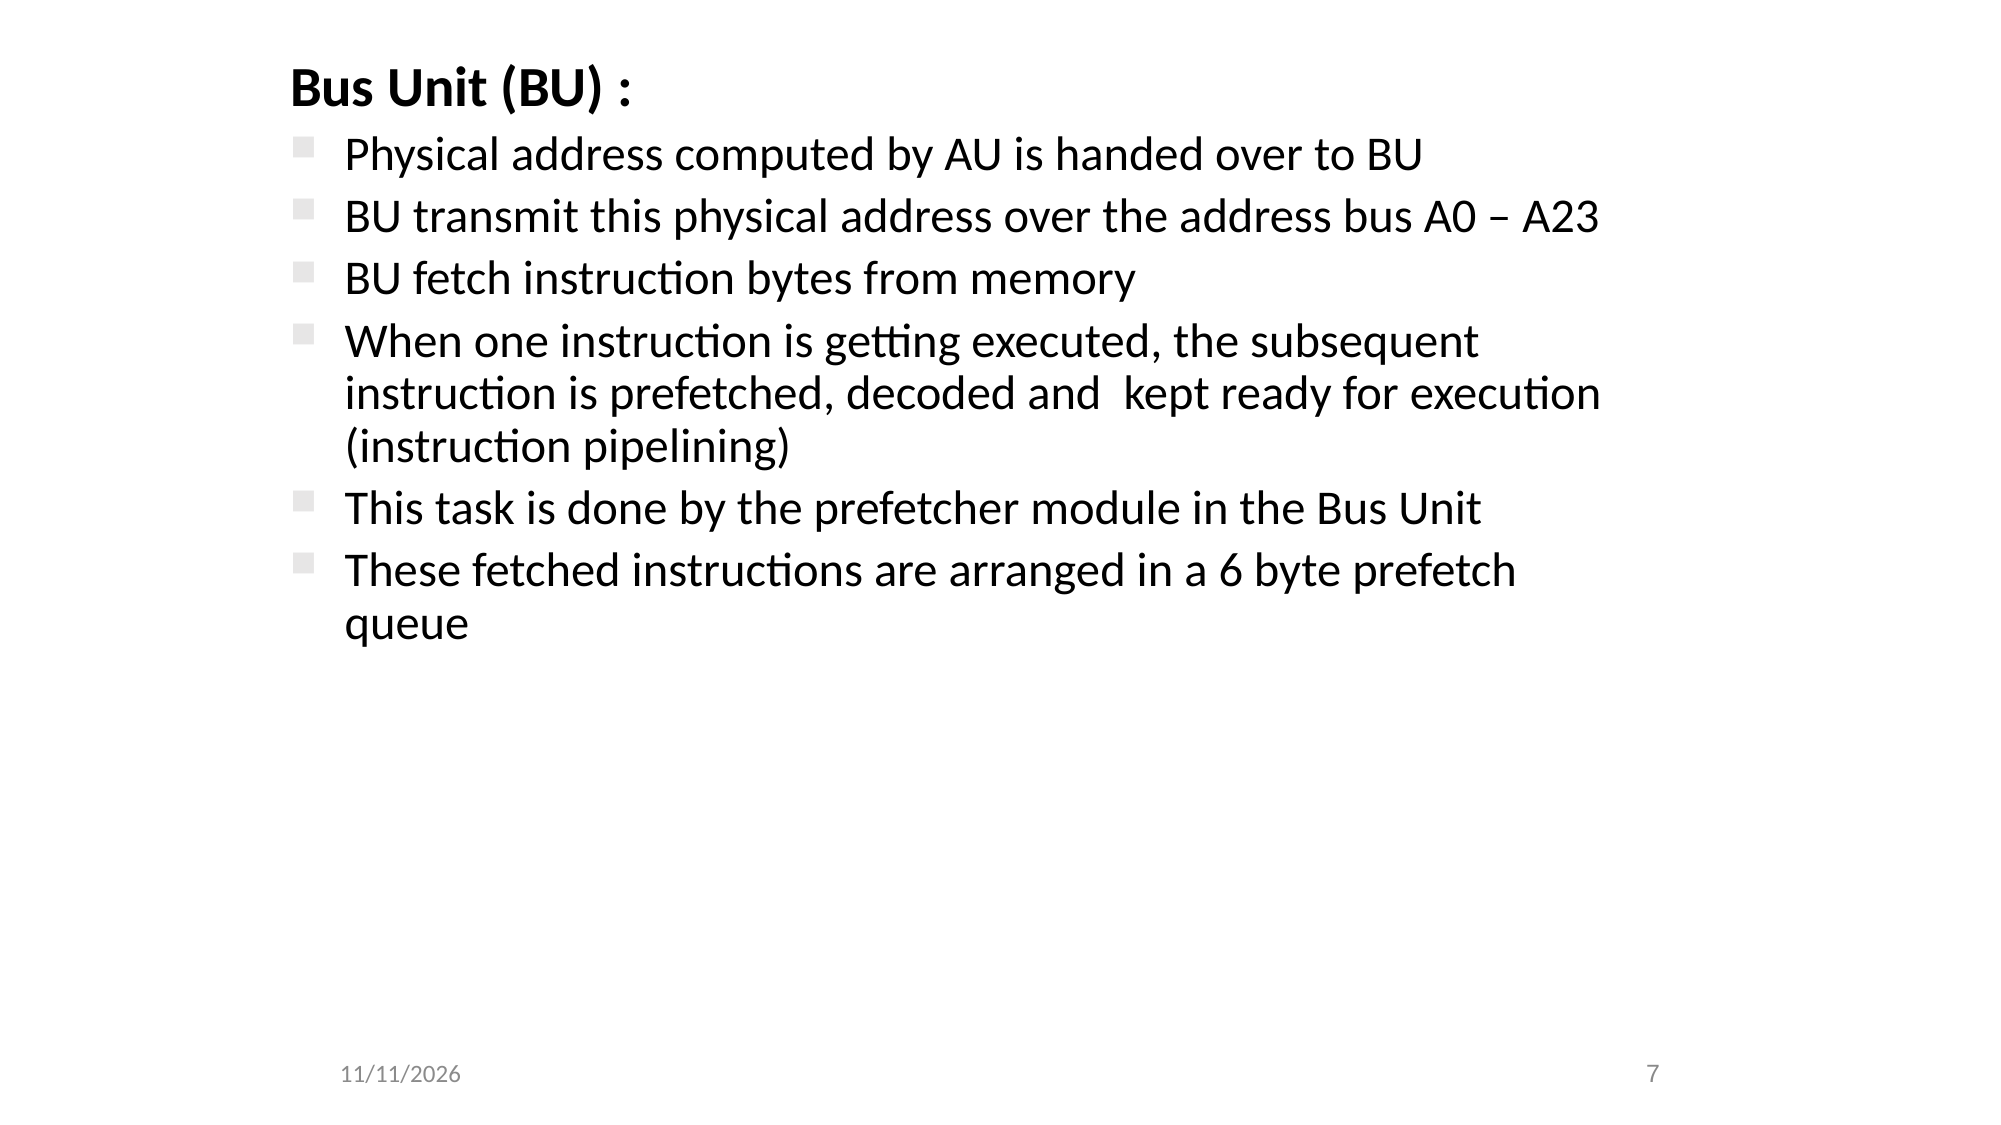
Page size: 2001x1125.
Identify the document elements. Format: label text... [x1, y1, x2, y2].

slide_number 7 [1325, 1042, 1675, 1103]
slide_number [324, 1042, 675, 1103]
list Bus Unit (BU) : Physical address computed by AU is handed over to BU BU transmit this physical address over the address bus A0 – A23 BU fetch instruction bytes from memory When one instruction is getting executed, the subsequent instruction is prefetched, decoded and kept ready for execution (instruction pipelining) This task is done by the prefetcher module in the Bus Unit These fetched instructions are arranged in a 6 byte prefetch queue [275, 50, 1625, 1125]
